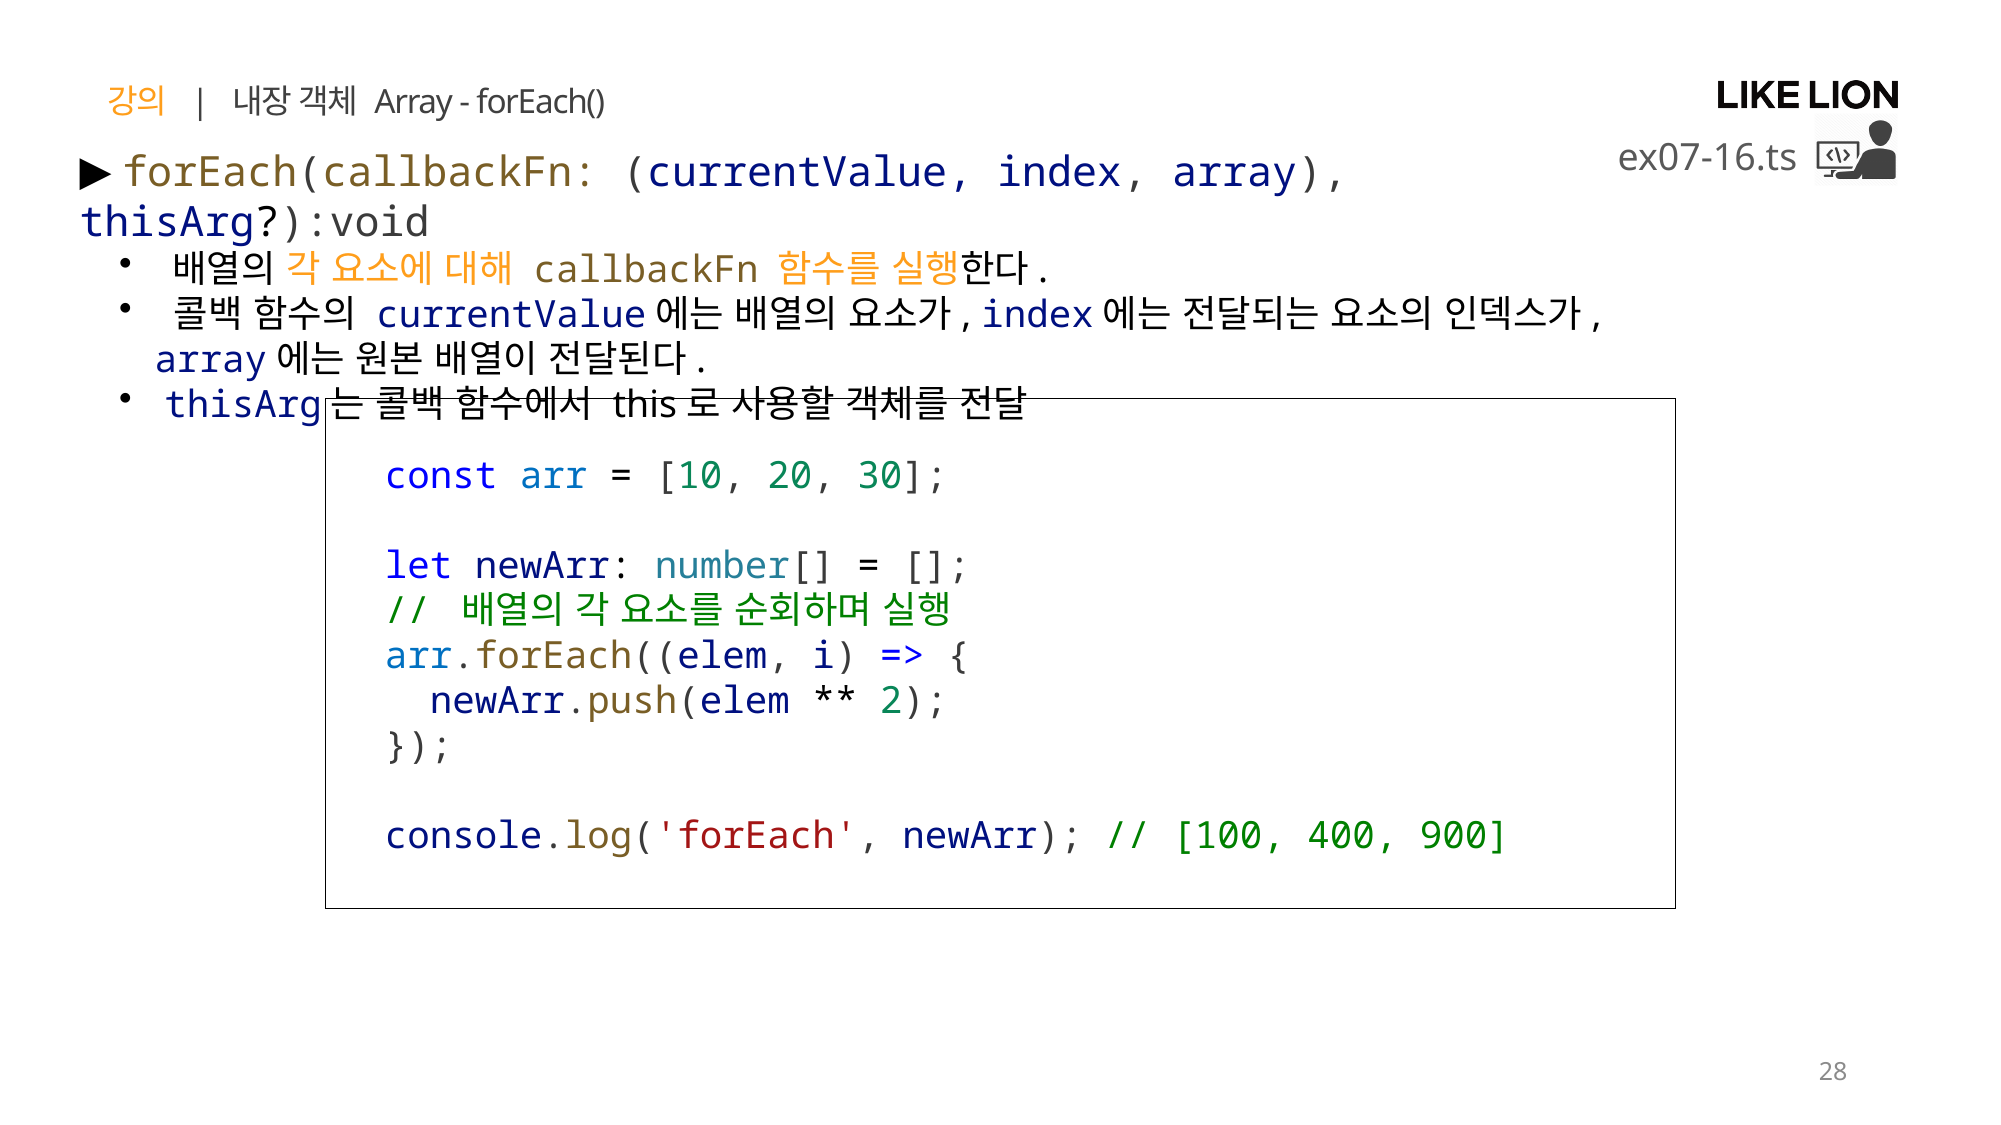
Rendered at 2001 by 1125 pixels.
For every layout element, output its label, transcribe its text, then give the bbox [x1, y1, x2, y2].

text_box ex07-16.ts [1546, 125, 1813, 186]
picture [1814, 113, 1898, 186]
text_box 강의 | 내장 객체 Array - forEach() [92, 72, 866, 128]
text_box const arr = [10, 20, 30]; let newArr: number[] = []; // 배열의 각 요소를 순회하며 실행 arr.forEach((elem, i) => { newArr.push(elem ** 2); }); console.log('forEach', newArr); // [100, 400, 900] [325, 398, 1676, 909]
picture [1718, 80, 1898, 109]
text_box forEach(callbackFn: (currentValue, index, array), thisArg?):void 배열의 각 요소에 대해 callbackFn 함수를 실행한다. 콜백 함수의 currentValue에는 배열의 요소가, index에는 전달되는 요소의 인덱스가, array에는 원본 배열이 전달된다. thisArg는 콜백 함수에서 this로 사용할 객체를 전달 [64, 137, 1719, 432]
slide_number 28 [1412, 1042, 1863, 1103]
